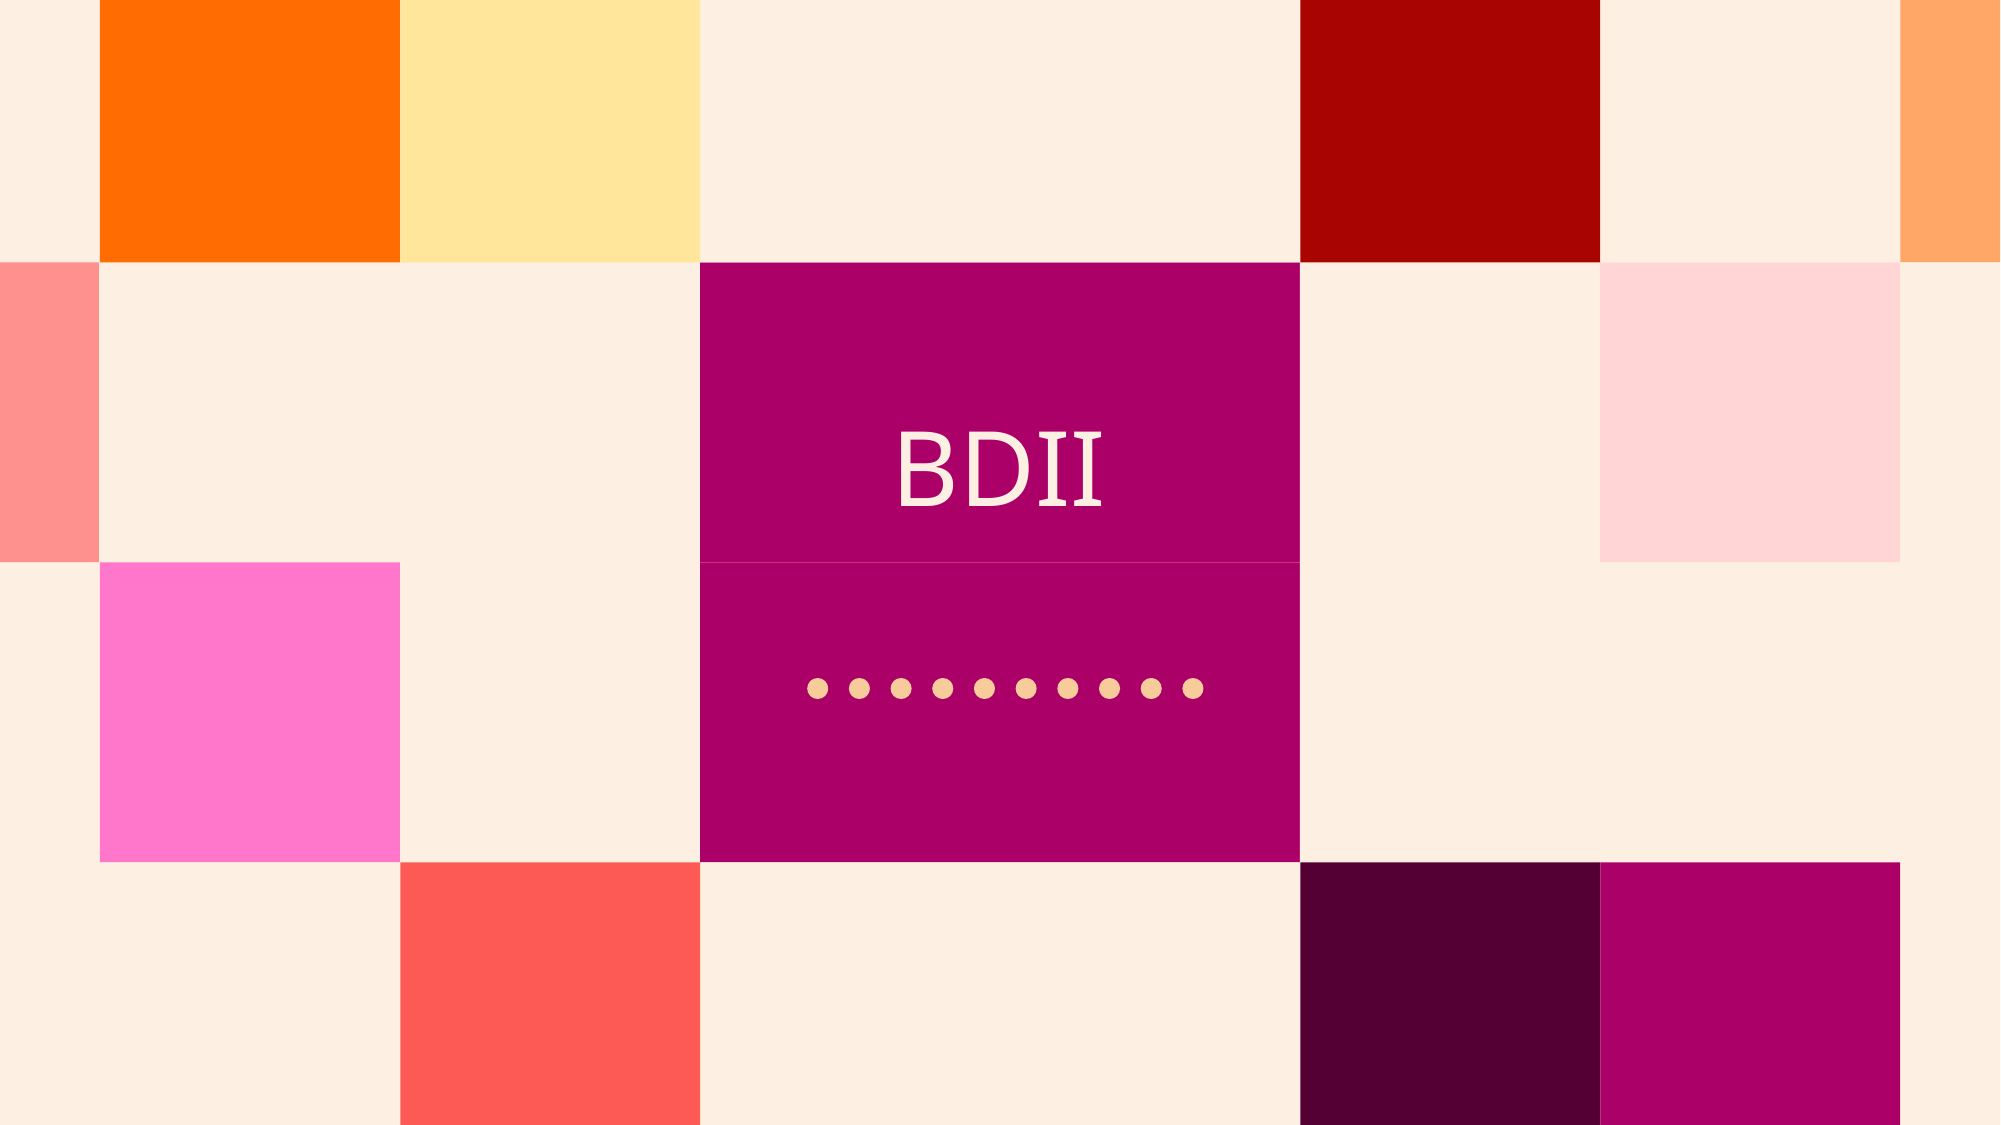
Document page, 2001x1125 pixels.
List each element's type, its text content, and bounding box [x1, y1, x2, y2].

title BDII [698, 336, 1299, 617]
